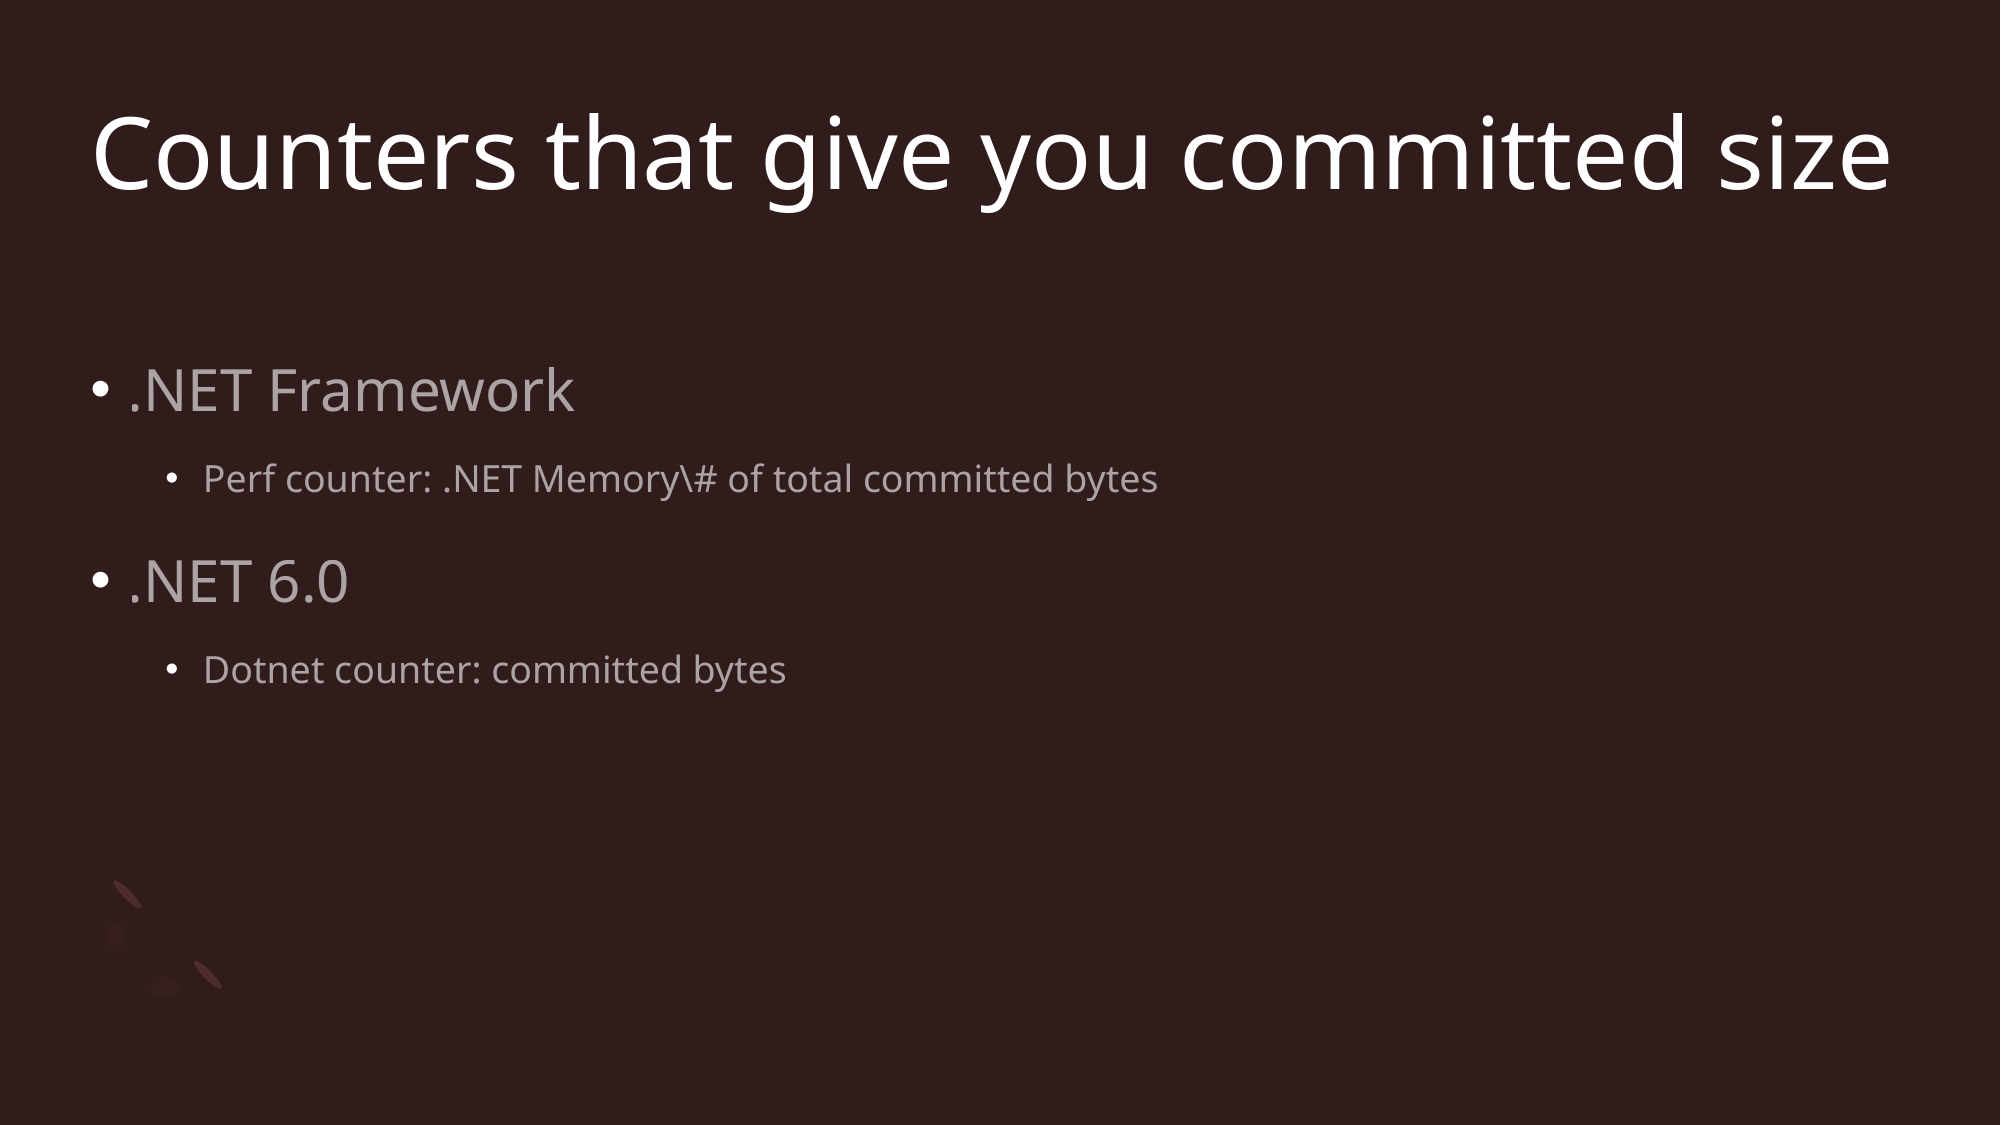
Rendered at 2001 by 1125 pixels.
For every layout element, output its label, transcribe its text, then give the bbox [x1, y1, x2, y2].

list .NET Framework Perf counter: .NET Memory\# of total committed bytes .NET 6.0 Dotnet counter: committed bytes [90, 346, 1910, 1000]
title Counters that give you committed size [90, 90, 1910, 309]
